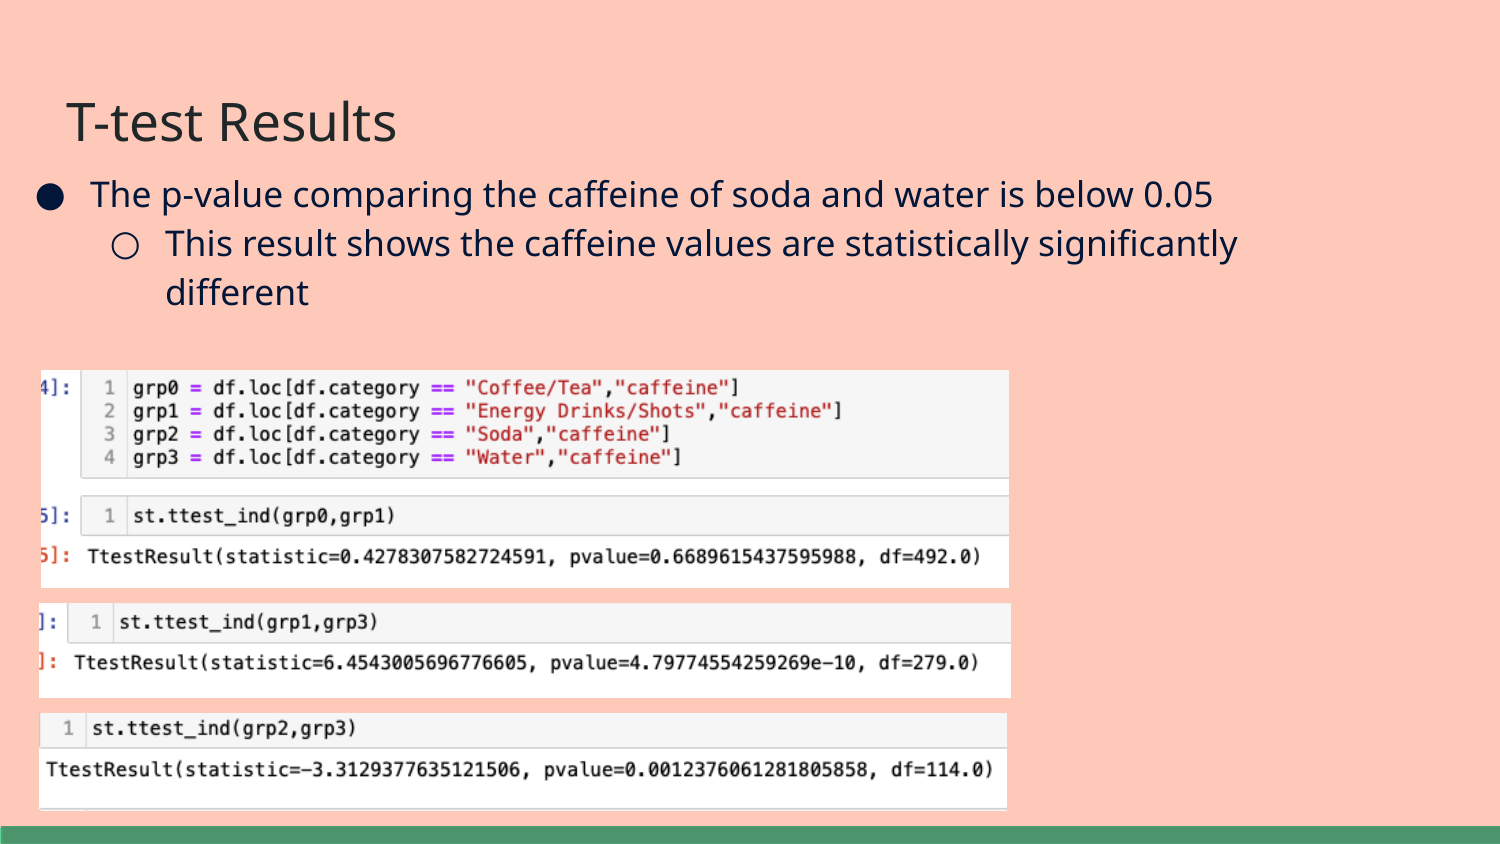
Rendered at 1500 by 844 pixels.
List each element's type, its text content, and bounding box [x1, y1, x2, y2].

picture [41, 369, 1009, 589]
picture [39, 603, 1011, 698]
title T-test Results [51, 72, 1449, 167]
list The p-value comparing the caffeine of soda and water is below 0.05 This result shows the caffeine values are statistically significantly different [0, 150, 1389, 357]
text_box [1, 826, 1500, 844]
picture [39, 713, 1008, 811]
